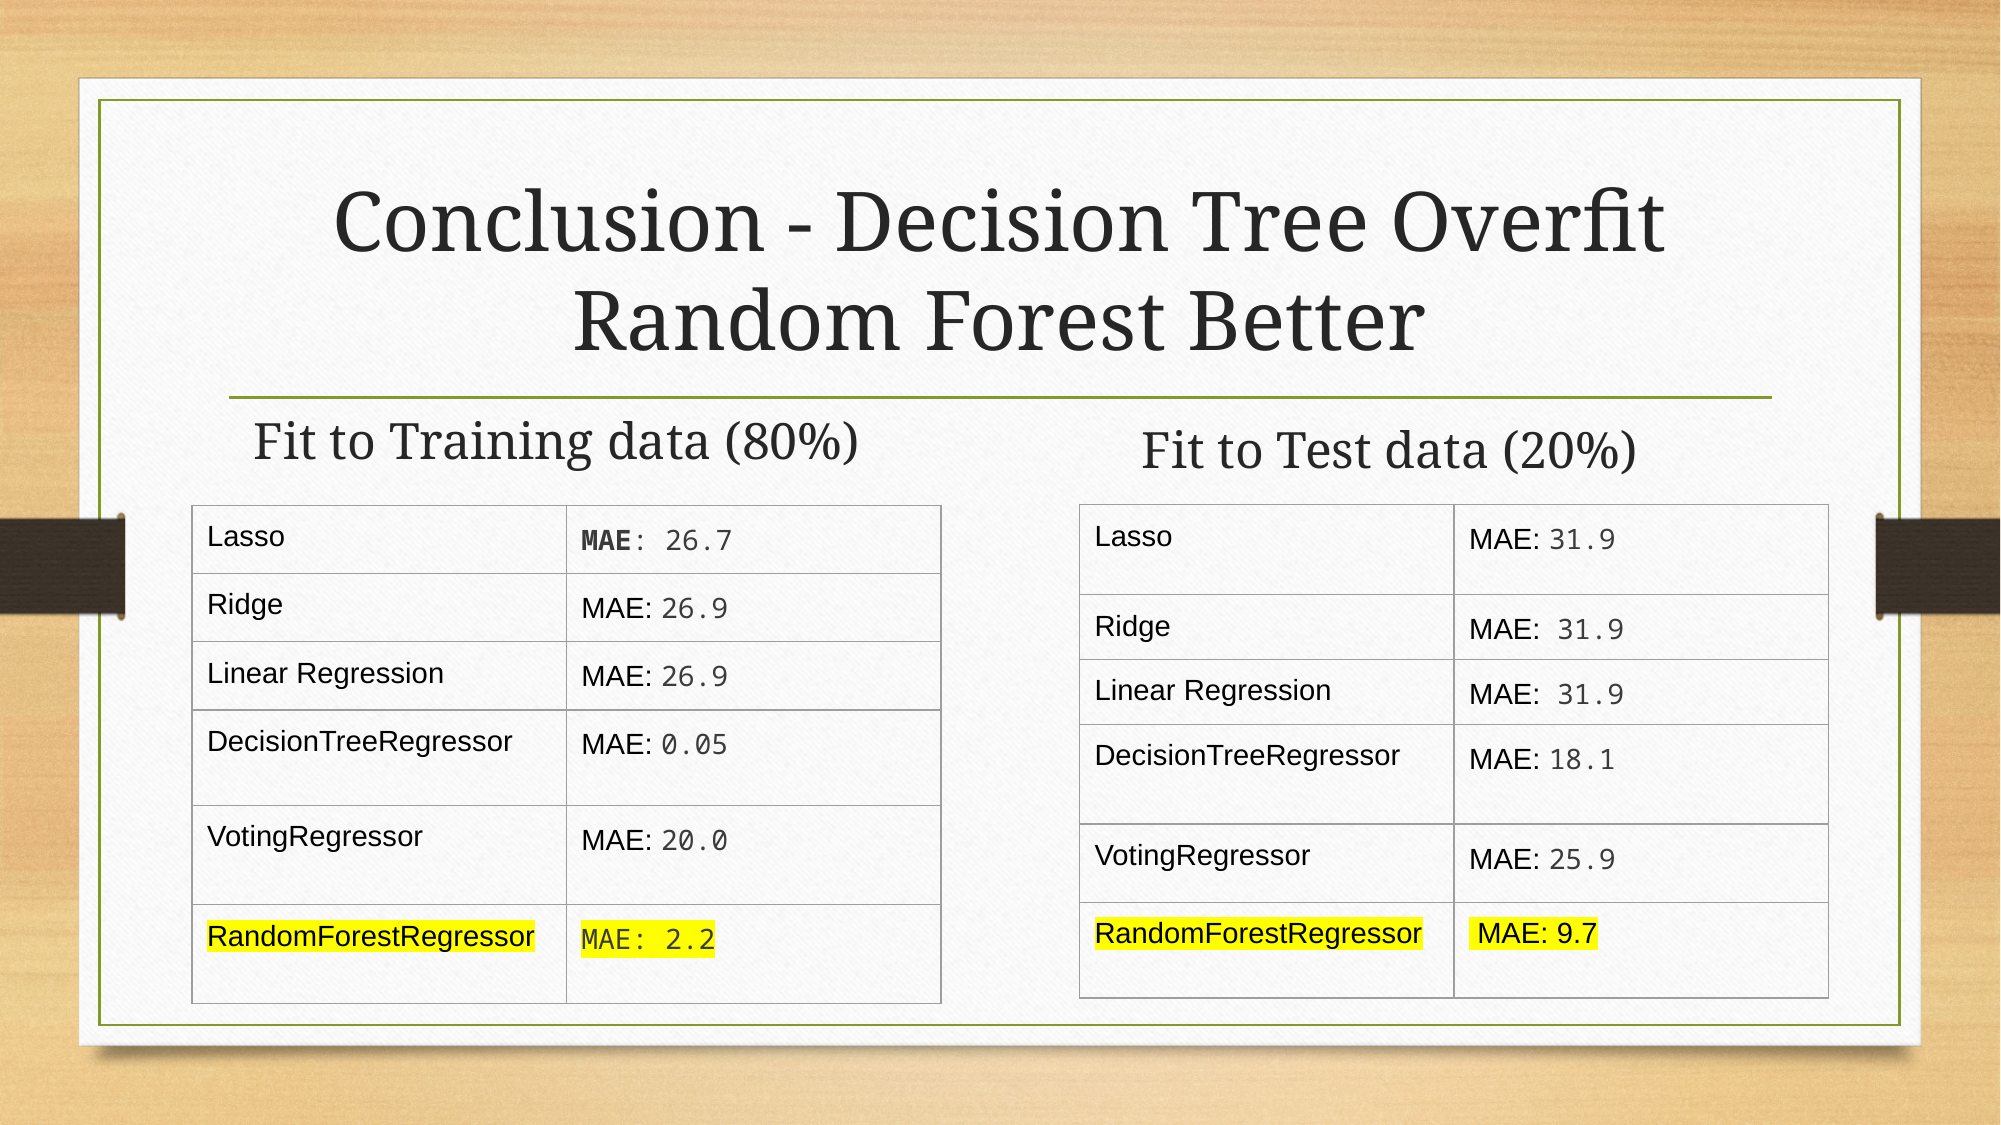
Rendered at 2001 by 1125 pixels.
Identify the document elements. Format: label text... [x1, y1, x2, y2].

table_cell MAE: 9.7 [1455, 903, 1828, 997]
table_cell DecisionTreeRegressor [1080, 725, 1453, 823]
table_cell VotingRegressor [193, 806, 566, 904]
table_cell MAE: 25.9 [1455, 825, 1828, 902]
title Conclusion - Decision Tree Overfit Random Forest Better [212, 161, 1788, 375]
table_header Lasso [1080, 505, 1453, 594]
table_cell MAE: 18.1 [1455, 725, 1828, 823]
table_header Lasso [193, 506, 566, 573]
table_cell Linear Regression [193, 642, 566, 709]
table_cell MAE: 31.9 [1455, 660, 1828, 724]
picture [0, 0, 2001, 1125]
table_cell DecisionTreeRegressor [193, 711, 566, 805]
table_cell RandomForestRegressor [193, 905, 566, 1003]
table_cell MAE: 31.9 [1455, 595, 1828, 659]
table_cell MAE: 2.2 [567, 905, 940, 1003]
text_box Fit to Training data (80%) [238, 394, 895, 485]
table_cell Ridge [193, 574, 566, 641]
table_header MAE: 26.7 [567, 506, 940, 573]
table_cell MAE: 20.0 [567, 806, 940, 904]
table_header MAE: 31.9 [1455, 505, 1828, 594]
table_cell VotingRegressor [1080, 825, 1453, 902]
table_cell MAE: 26.9 [567, 642, 940, 709]
table_cell RandomForestRegressor [1080, 903, 1453, 997]
table_cell MAE: 0.05 [567, 711, 940, 805]
table_cell Ridge [1080, 595, 1453, 659]
text_box Fit to Test data (20%) [1126, 403, 1782, 494]
table_cell Linear Regression [1080, 660, 1453, 724]
table_cell MAE: 26.9 [567, 574, 940, 641]
